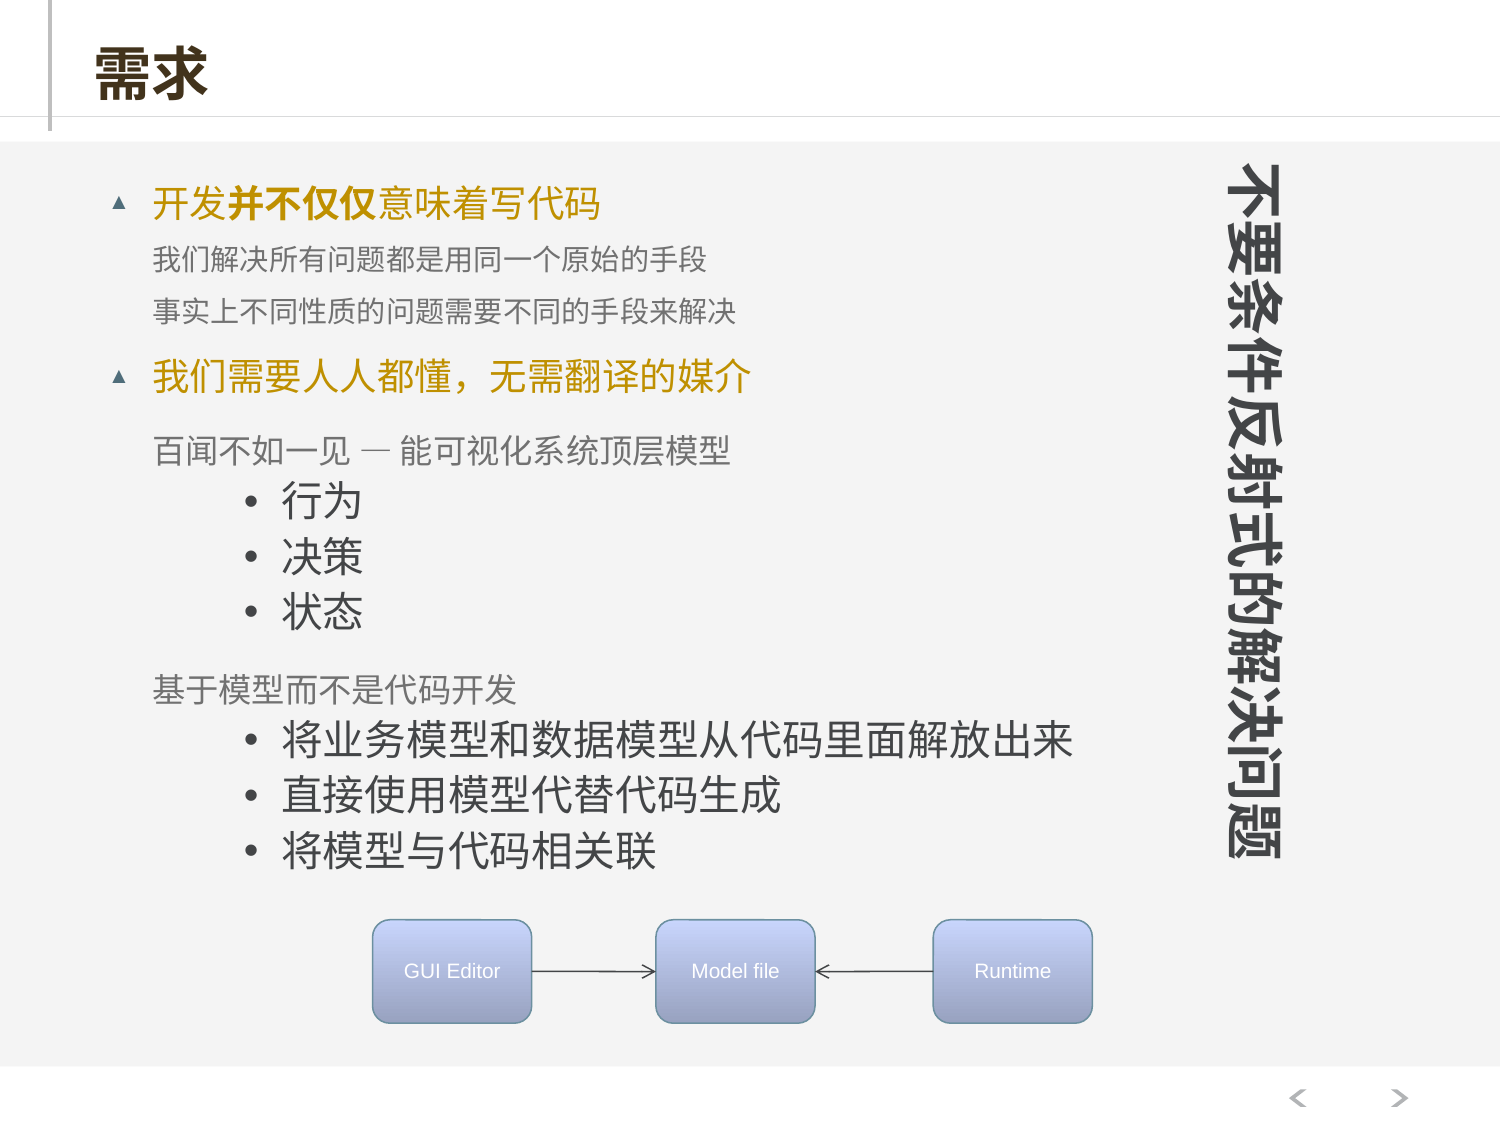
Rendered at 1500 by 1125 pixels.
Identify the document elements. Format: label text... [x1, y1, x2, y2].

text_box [372, 919, 532, 1024]
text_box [655, 919, 816, 1024]
list 开发并不仅仅意味着写代码 我们解决所有问题都是用同一个原始的手段 事实上不同性质的问题需要不同的手段来解决 我们需要人人都懂，无需翻译的媒介 百闻不如一见 — 能可视化系统顶层模型 行为 决策 状态 基于模型而不是代码开发 将业务模型和数据模型从代码里面解放出来 直接使用模型代替代码生成 将模型与代码相关联 [78, 172, 1388, 1040]
text_box 不要条件反射式的解决问题 [1198, 146, 1300, 953]
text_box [932, 919, 1093, 1024]
title 需求 [78, 22, 1104, 116]
